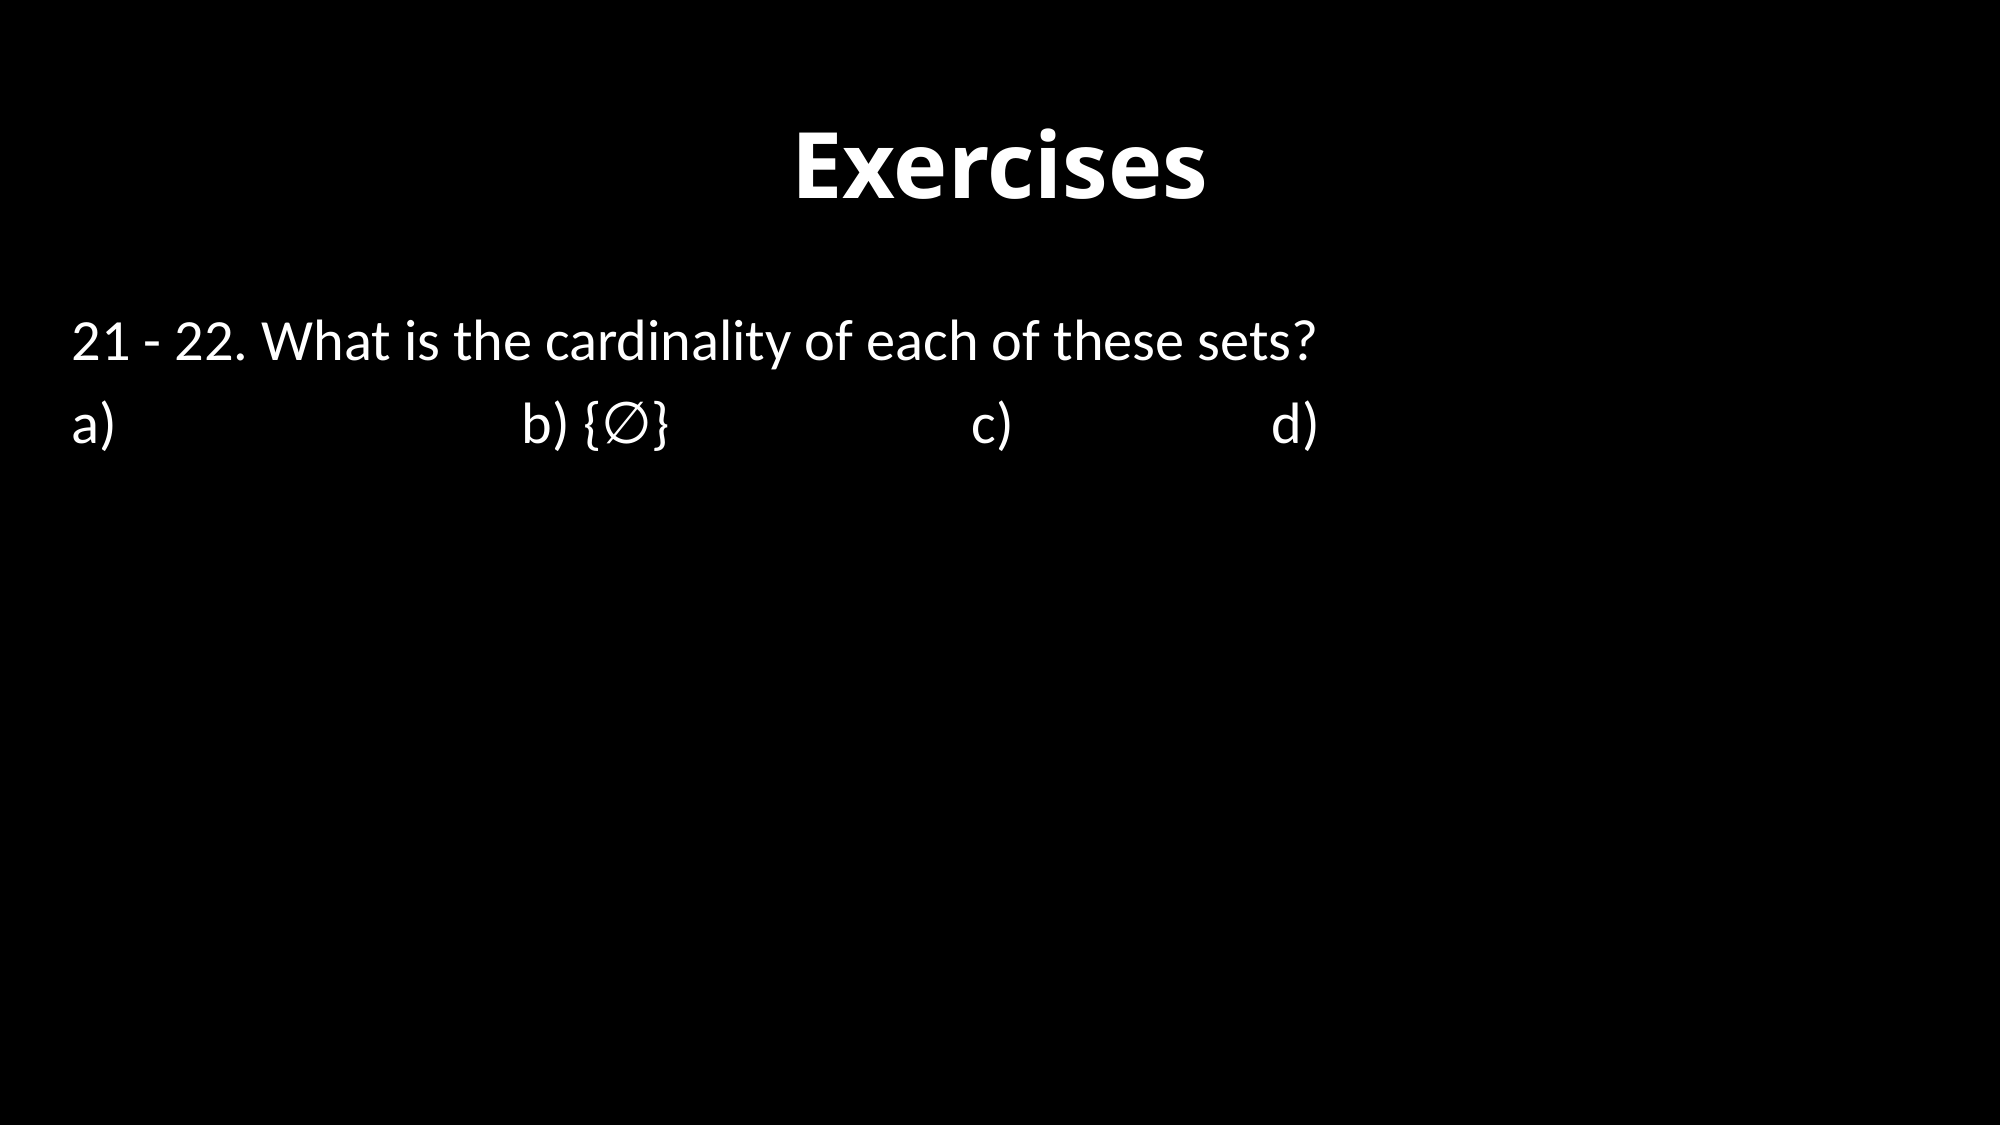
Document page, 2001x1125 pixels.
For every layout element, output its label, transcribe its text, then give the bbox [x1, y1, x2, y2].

title Exercises [137, 59, 1863, 278]
